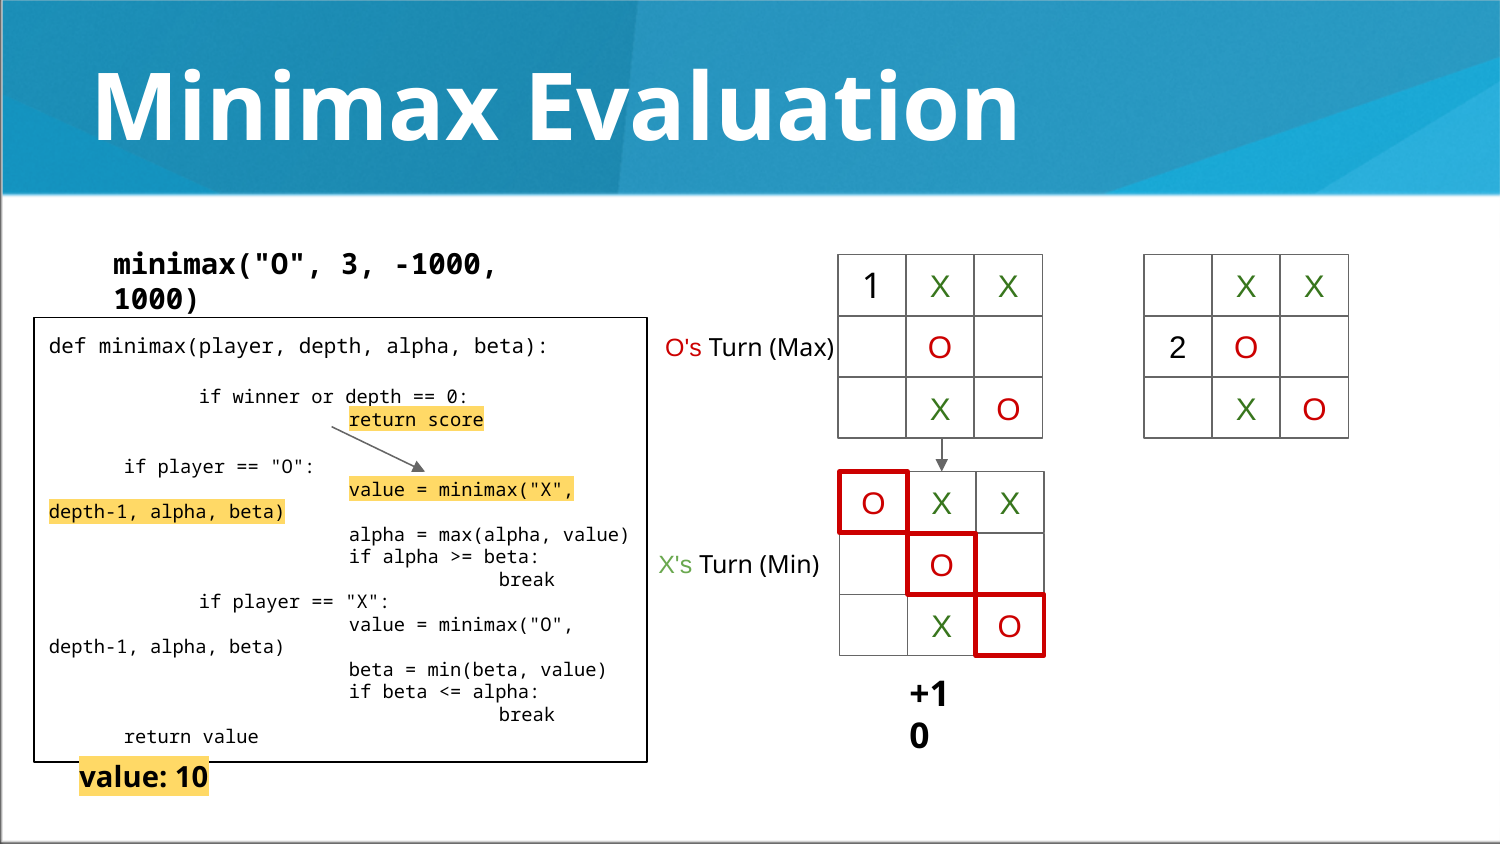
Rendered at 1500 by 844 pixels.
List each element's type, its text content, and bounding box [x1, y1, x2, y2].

text_box [837, 377, 906, 439]
text_box X [908, 471, 975, 533]
text_box [974, 315, 1043, 377]
text_box O [906, 315, 974, 377]
text_box [1280, 315, 1349, 377]
text_box 1 [828, 248, 916, 316]
text_box X [908, 595, 975, 655]
text_box minimax("O", 3, -1000, 1000) [98, 230, 600, 331]
text_box O [907, 533, 976, 595]
title Minimax Evaluation [75, 33, 1425, 175]
text_box X [1212, 377, 1280, 439]
text_box X [1280, 254, 1349, 315]
text_box [849, 533, 907, 594]
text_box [331, 426, 426, 472]
text_box [1143, 377, 1212, 439]
text_box O [1212, 315, 1280, 377]
text_box O [839, 471, 908, 533]
text_box def minimax(player, depth, alpha, beta): if winner or depth == 0: return score if player == "O": value = minimax("X", depth-1, alpha, beta) alpha = max(alpha, value) if alpha >= beta: break if player == "X": value = minimax("O", depth-1, alpha, beta) beta = min(beta, value) if beta <= alpha: break return value [33, 317, 648, 763]
text_box [1143, 254, 1212, 315]
text_box +10 [894, 655, 982, 771]
text_box X [1212, 254, 1280, 315]
text_box [837, 315, 906, 377]
text_box X [974, 254, 1043, 315]
picture [0, 0, 1500, 844]
text_box O [1280, 377, 1349, 439]
text_box O's Turn (Max) [640, 316, 859, 377]
text_box value: 10 [64, 742, 263, 808]
text_box [839, 594, 908, 656]
text_box O [975, 594, 1044, 656]
text_box X [906, 254, 974, 315]
text_box X [975, 471, 1044, 533]
text_box O [974, 377, 1043, 439]
text_box [976, 533, 1044, 594]
text_box 2 [1143, 315, 1212, 377]
text_box X [906, 377, 974, 439]
text_box X's Turn (Min) [629, 533, 849, 594]
